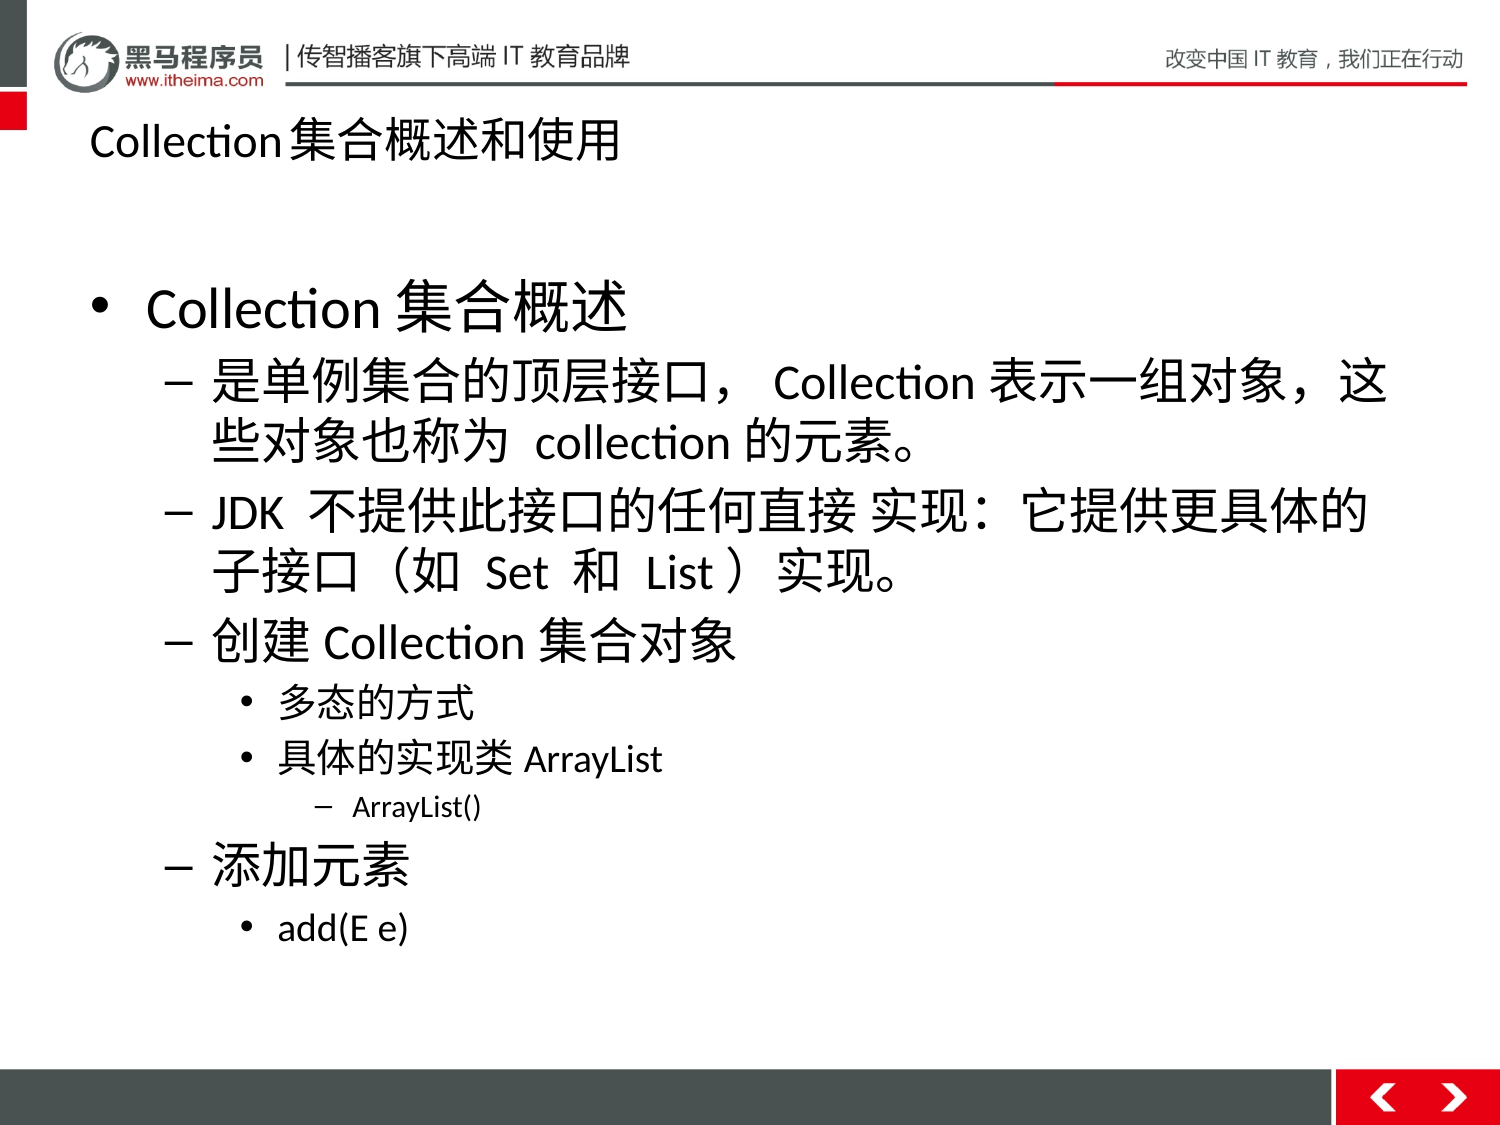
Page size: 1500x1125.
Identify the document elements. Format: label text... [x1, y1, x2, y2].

list Collection集合概述 是单例集合的顶层接口，Collection表示一组对象，这些对象也称为 collection的元素。 JDK 不提供此接口的任何直接 实现：它提供更具体的子接口（如 Set 和 List）实现。 创建Collection集合对象 多态的方式 具体的实现类ArrayList ArrayList() 添加元素 add(E e) [75, 262, 1425, 1005]
title Collection集合概述和使用 [75, 45, 1425, 233]
picture [0, 0, 1500, 1125]
